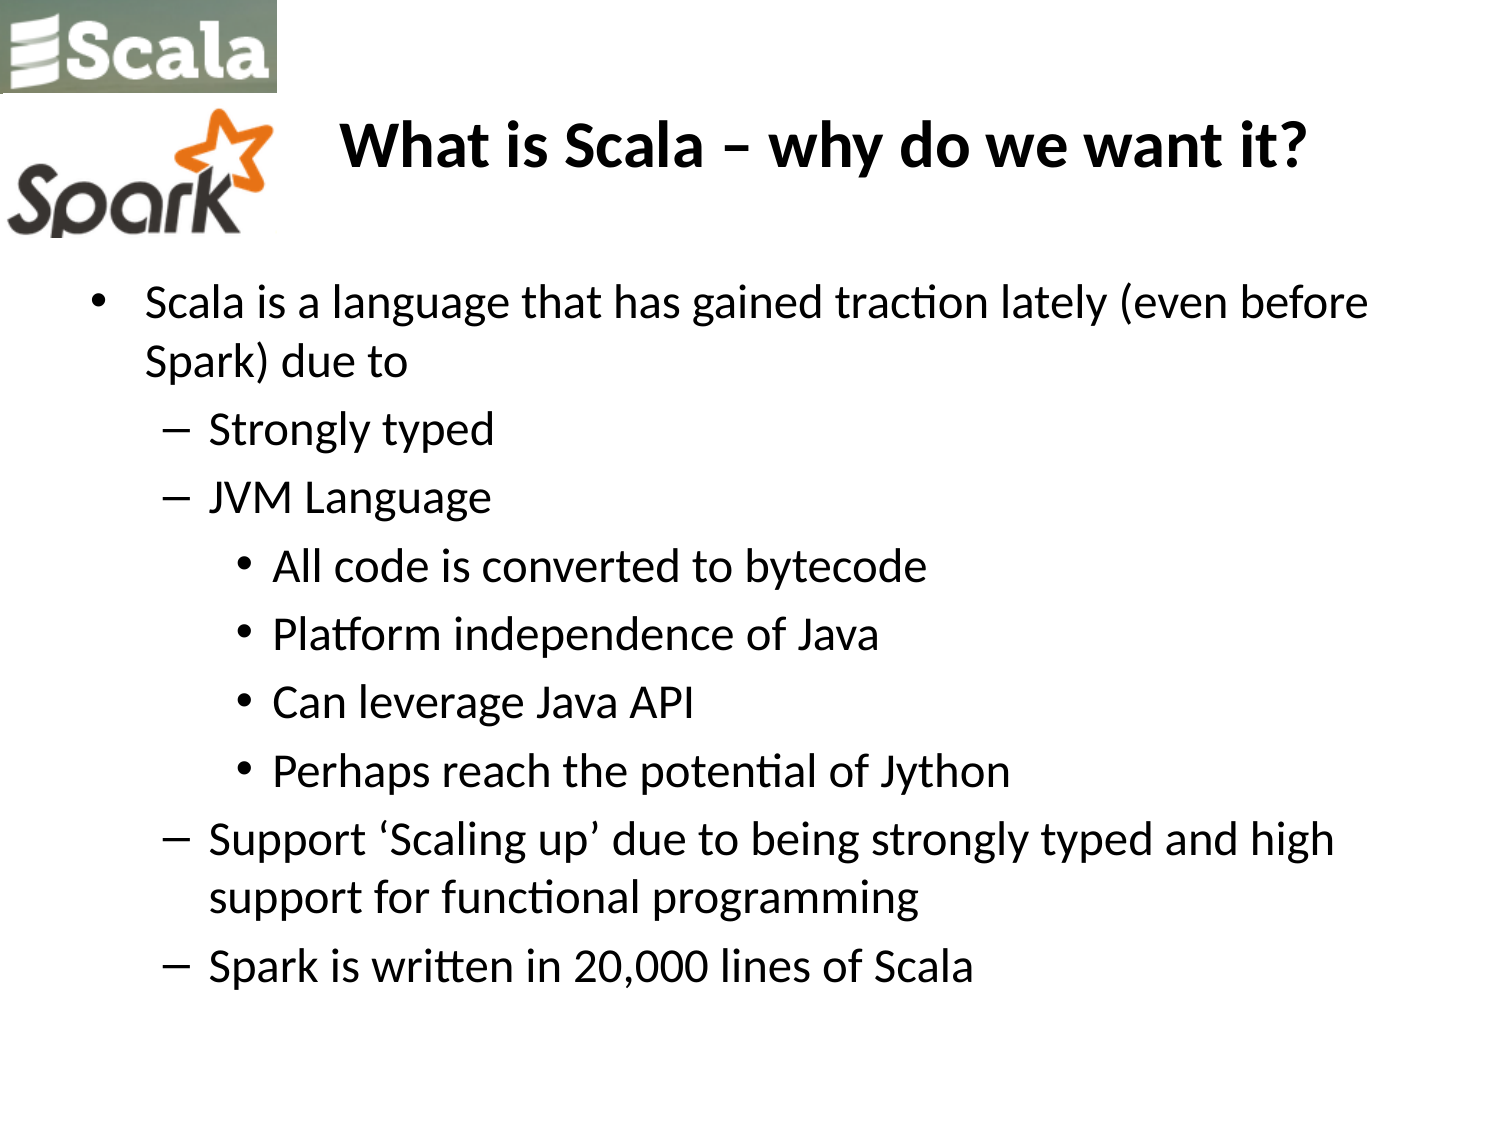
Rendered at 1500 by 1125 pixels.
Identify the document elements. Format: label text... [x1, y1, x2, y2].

picture [0, 0, 277, 238]
title What is Scala – why do we want it? [280, 46, 1500, 235]
list Scala is a language that has gained traction lately (even before Spark) due to Strongly typed JVM Language All code is converted to bytecode Platform independence of Java Can leverage Java API Perhaps reach the potential of Jython Support ‘Scaling up’ due to being strongly typed and high support for functional programming Spark is written in 20,000 lines of Scala [75, 262, 1425, 1005]
